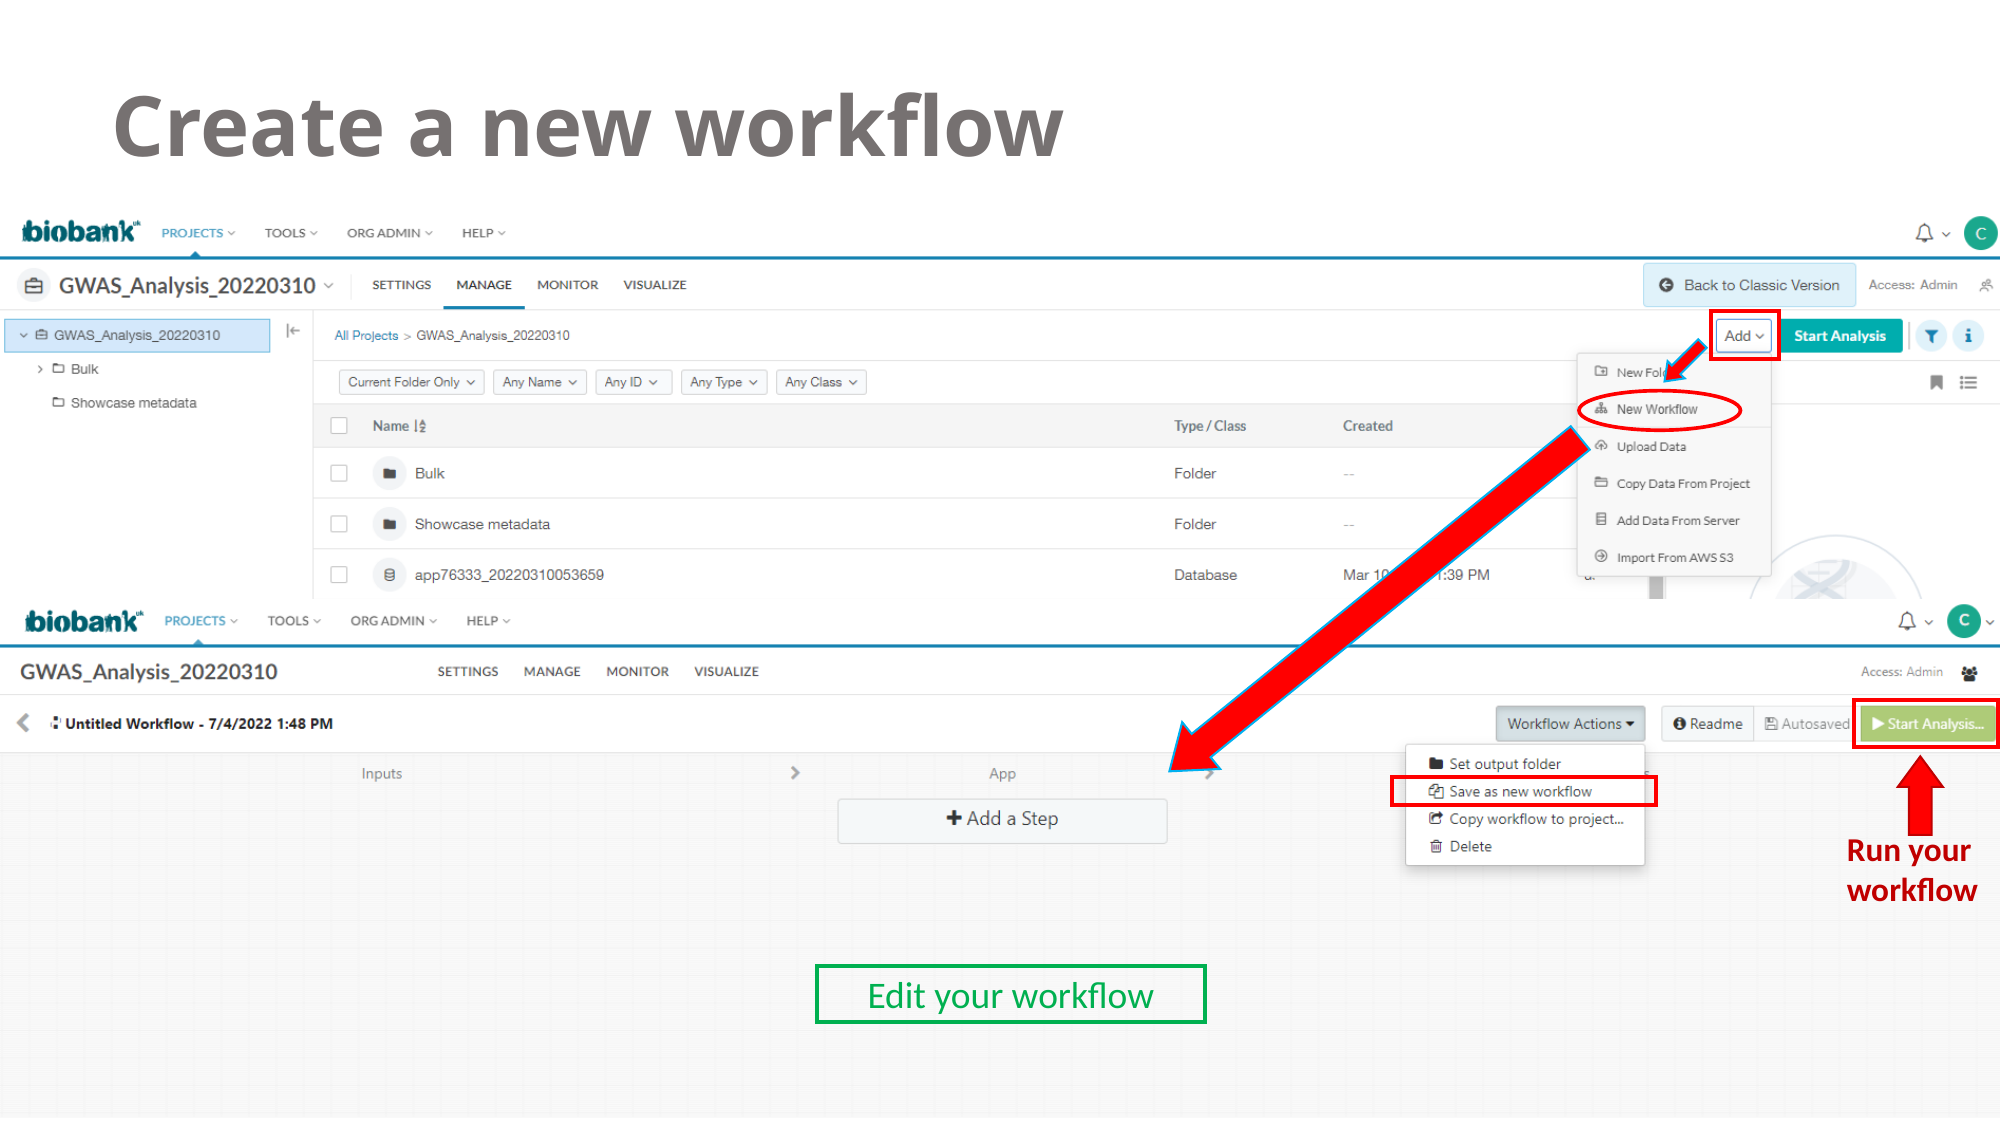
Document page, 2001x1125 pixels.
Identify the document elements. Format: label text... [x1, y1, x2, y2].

picture [0, 212, 2000, 1125]
text_box Create a new workflow [96, 44, 1952, 183]
